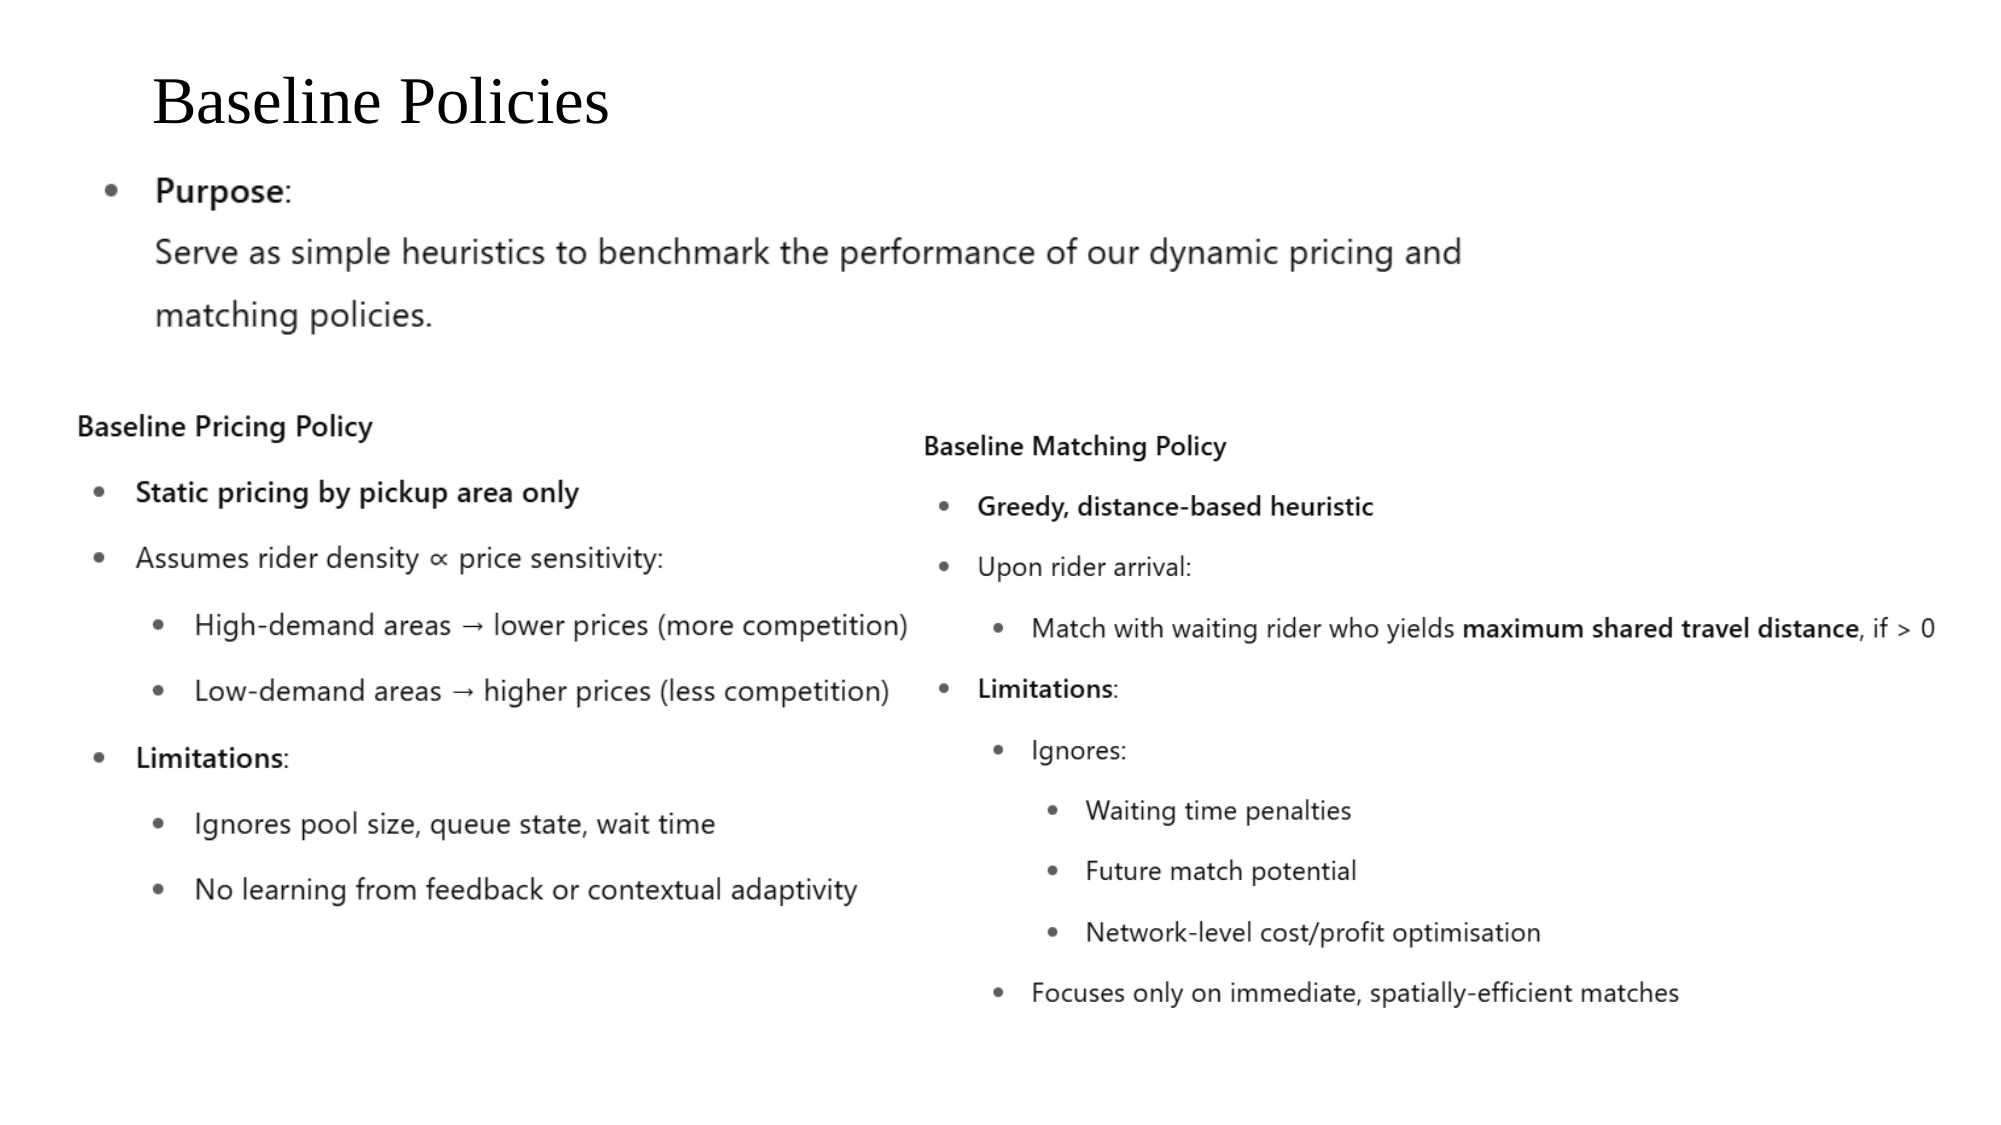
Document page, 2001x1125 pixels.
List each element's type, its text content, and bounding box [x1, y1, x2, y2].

picture [57, 400, 1953, 1044]
picture [87, 167, 1481, 342]
title Baseline Policies [137, 59, 1863, 144]
